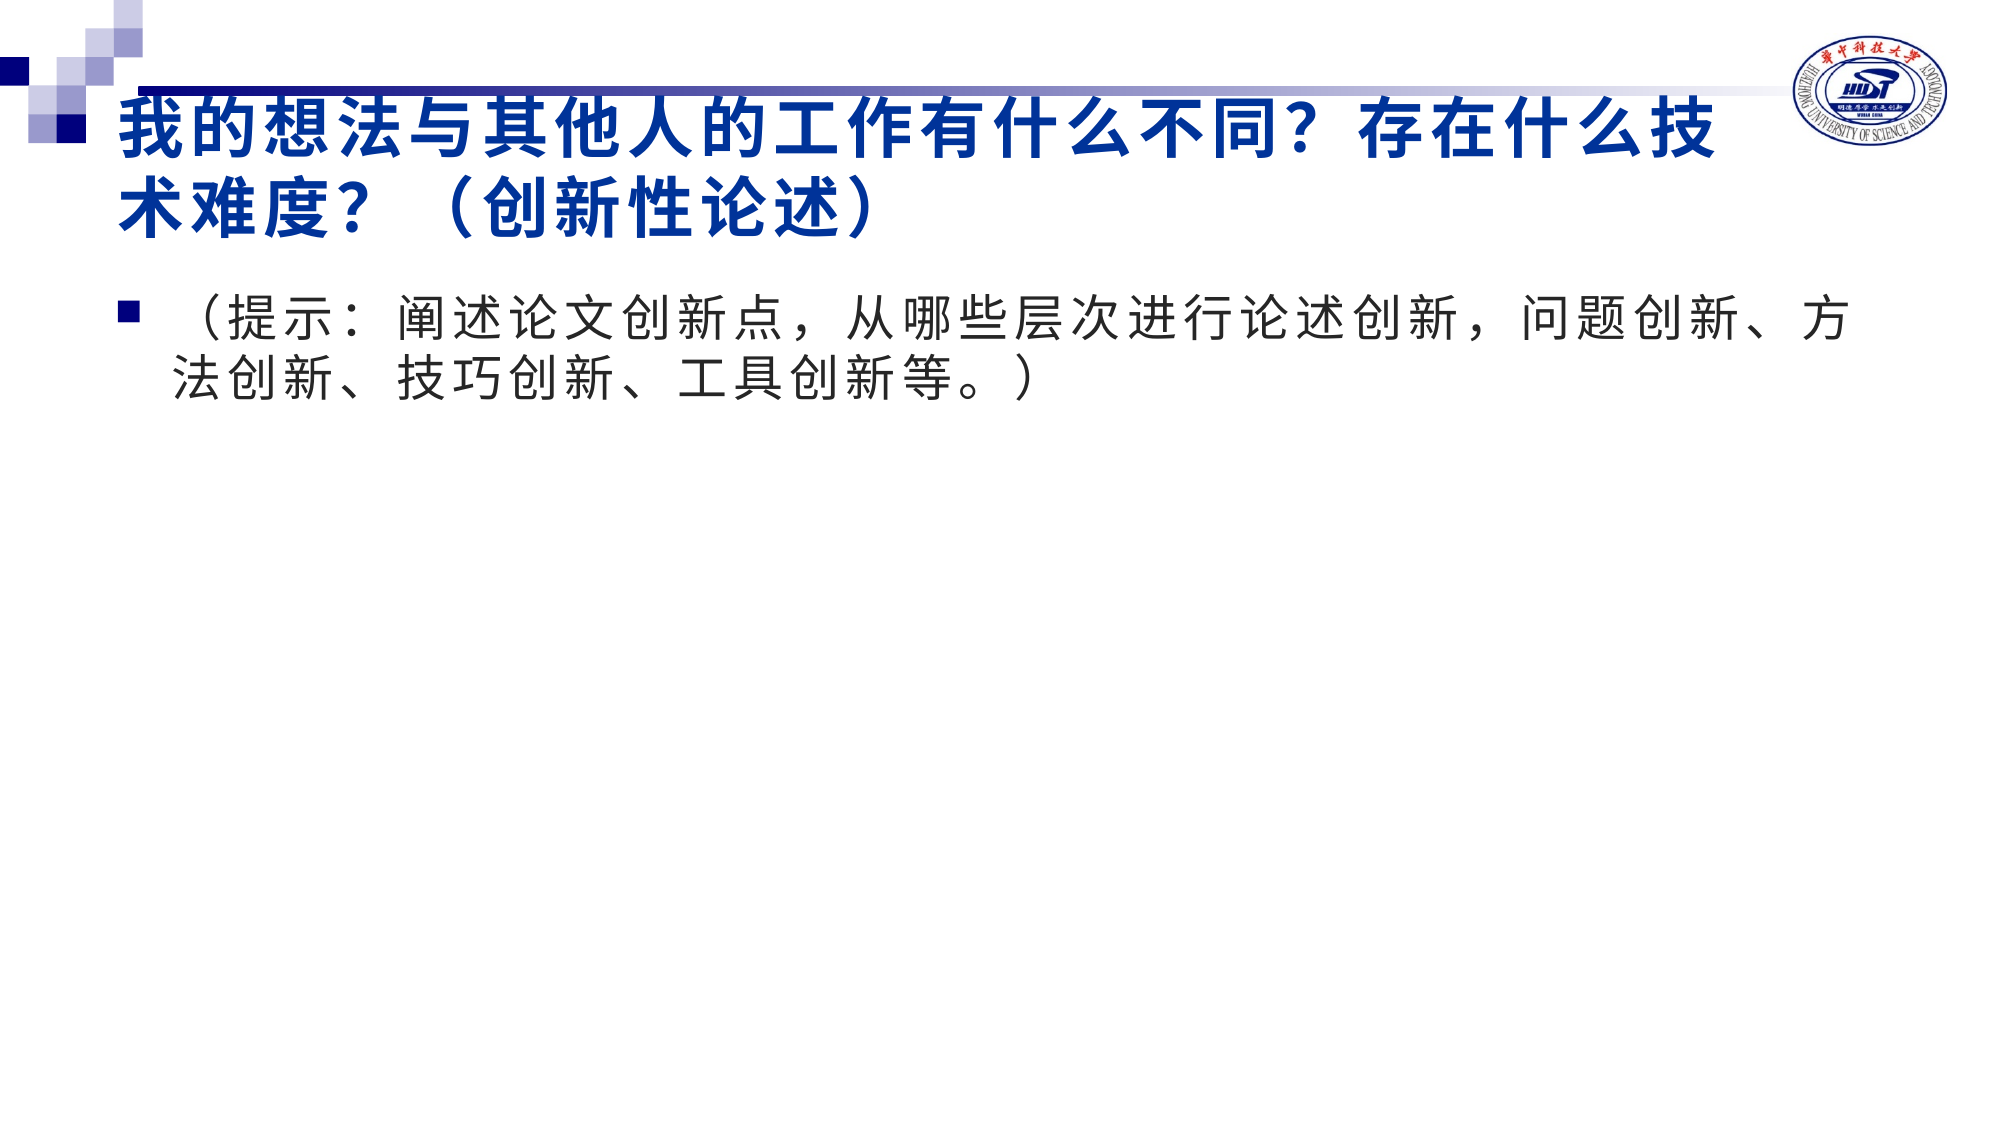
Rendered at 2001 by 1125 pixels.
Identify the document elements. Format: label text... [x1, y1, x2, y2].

picture [1791, 33, 1948, 148]
title 我的想法与其他人的工作有什么不同？存在什么技术难度？（创新性论述） [102, 112, 1768, 220]
list （提示：阐述论文创新点，从哪些层次进行论述创新，问题创新、方法创新、技巧创新、工具创新等。） [99, 278, 1900, 1083]
